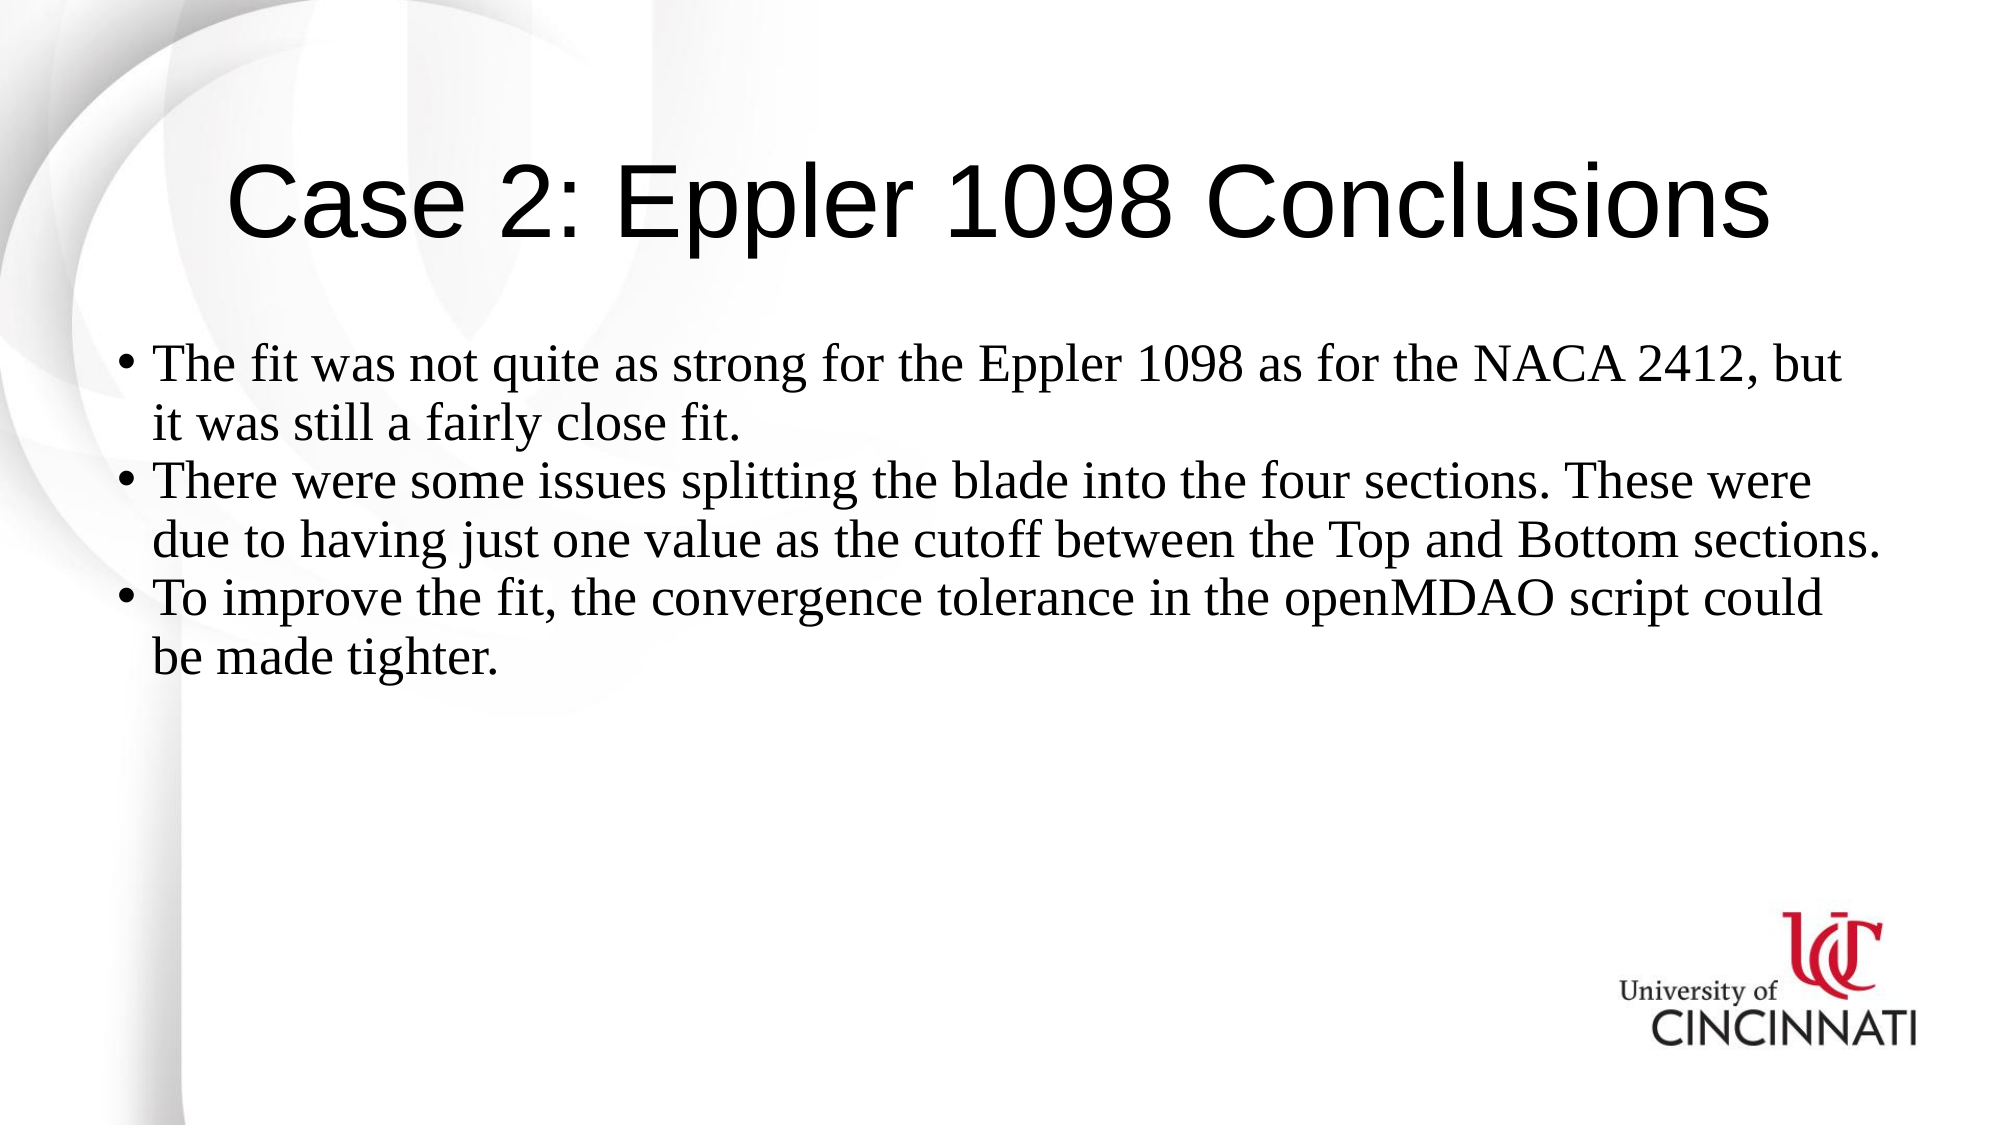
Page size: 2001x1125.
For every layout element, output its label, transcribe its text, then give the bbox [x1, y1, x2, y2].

picture [0, 0, 2001, 1125]
list The fit was not quite as strong for the Eppler 1098 as for the NACA 2412, but it was still a fairly close fit. There were some issues splitting the blade into the four sections. These were due to having just one value as the cutoff between the Top and Bottom sections. To improve the fit, the convergence tolerance in the openMDAO script could be made tighter. [99, 327, 1900, 1020]
title Case 2: Eppler 1098 Conclusions [99, 110, 1900, 298]
